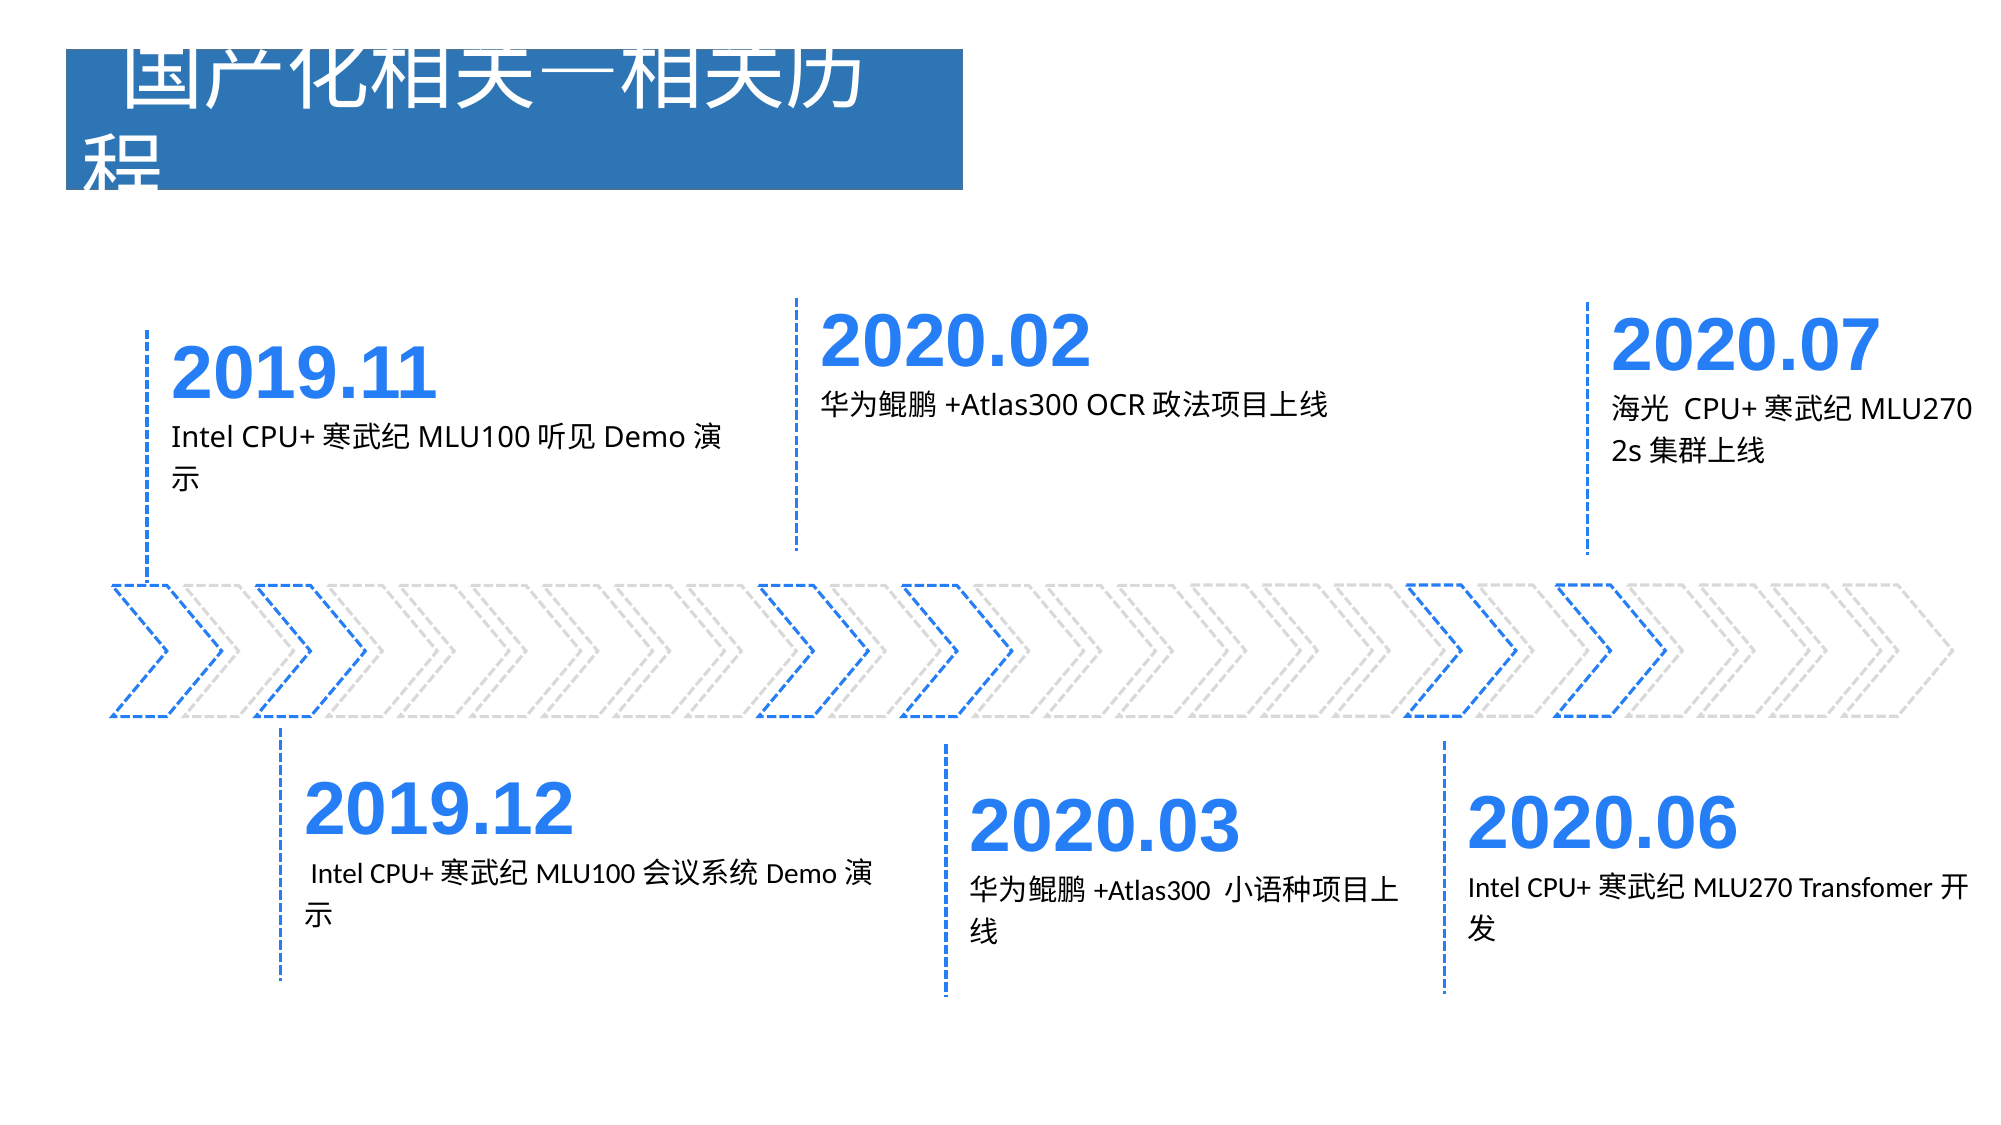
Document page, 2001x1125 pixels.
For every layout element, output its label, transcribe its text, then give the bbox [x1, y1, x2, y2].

text_box [686, 585, 797, 717]
text_box [327, 585, 438, 717]
text_box [1627, 585, 1738, 717]
text_box [1478, 585, 1588, 717]
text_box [796, 266, 1347, 551]
text_box [902, 585, 1012, 717]
text_box 国产化相关—相关历程 [66, 49, 963, 190]
text_box [1406, 585, 1516, 717]
text_box [1334, 585, 1445, 717]
text_box [1771, 585, 1881, 717]
text_box [112, 585, 222, 717]
text_box [758, 585, 869, 717]
text_box [543, 585, 653, 717]
text_box [1262, 585, 1373, 717]
text_box [255, 585, 366, 717]
text_box [1190, 585, 1301, 717]
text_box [1587, 270, 2000, 555]
text_box [399, 585, 509, 717]
text_box [1555, 585, 1666, 717]
text_box [1842, 585, 1953, 717]
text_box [946, 744, 1428, 998]
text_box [147, 298, 759, 583]
text_box [183, 585, 294, 717]
text_box [1117, 585, 1228, 717]
text_box [1699, 585, 1809, 717]
text_box [614, 585, 725, 717]
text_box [280, 727, 903, 981]
text_box [471, 585, 581, 717]
text_box [830, 585, 940, 717]
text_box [1444, 741, 1994, 995]
text_box [1045, 585, 1156, 717]
text_box [973, 585, 1084, 717]
